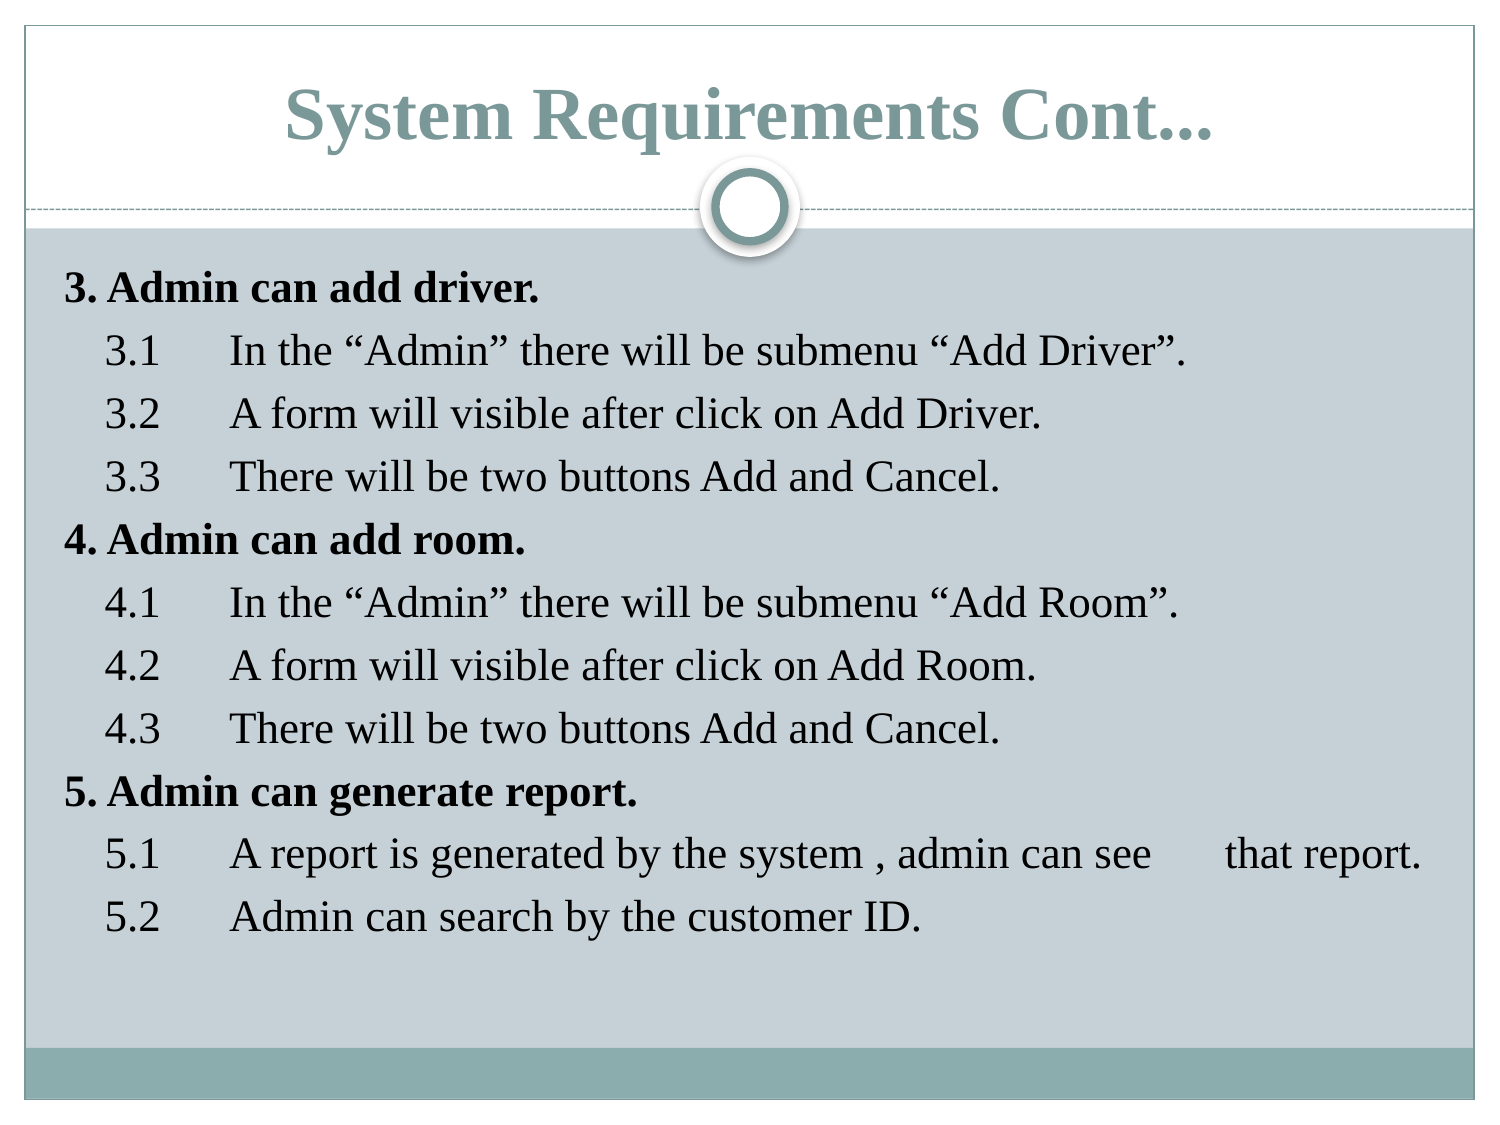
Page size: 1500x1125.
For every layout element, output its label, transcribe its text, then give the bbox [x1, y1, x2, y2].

list 3. Admin can add driver. 3.1 In the “Admin” there will be submenu “Add Driver”. 3.2 A form will visible after click on Add Driver. 3.3 There will be two buttons Add and Cancel. 4. Admin can add room. 4.1 In the “Admin” there will be submenu “Add Room”. 4.2 A form will visible after click on Add Room. 4.3 There will be two buttons Add and Cancel. 5. Admin can generate report. 5.1 A report is generated by the system , admin can see that report. 5.2 Admin can search by the customer ID. [49, 250, 1445, 1001]
title System Requirements Cont... [49, 37, 1450, 162]
